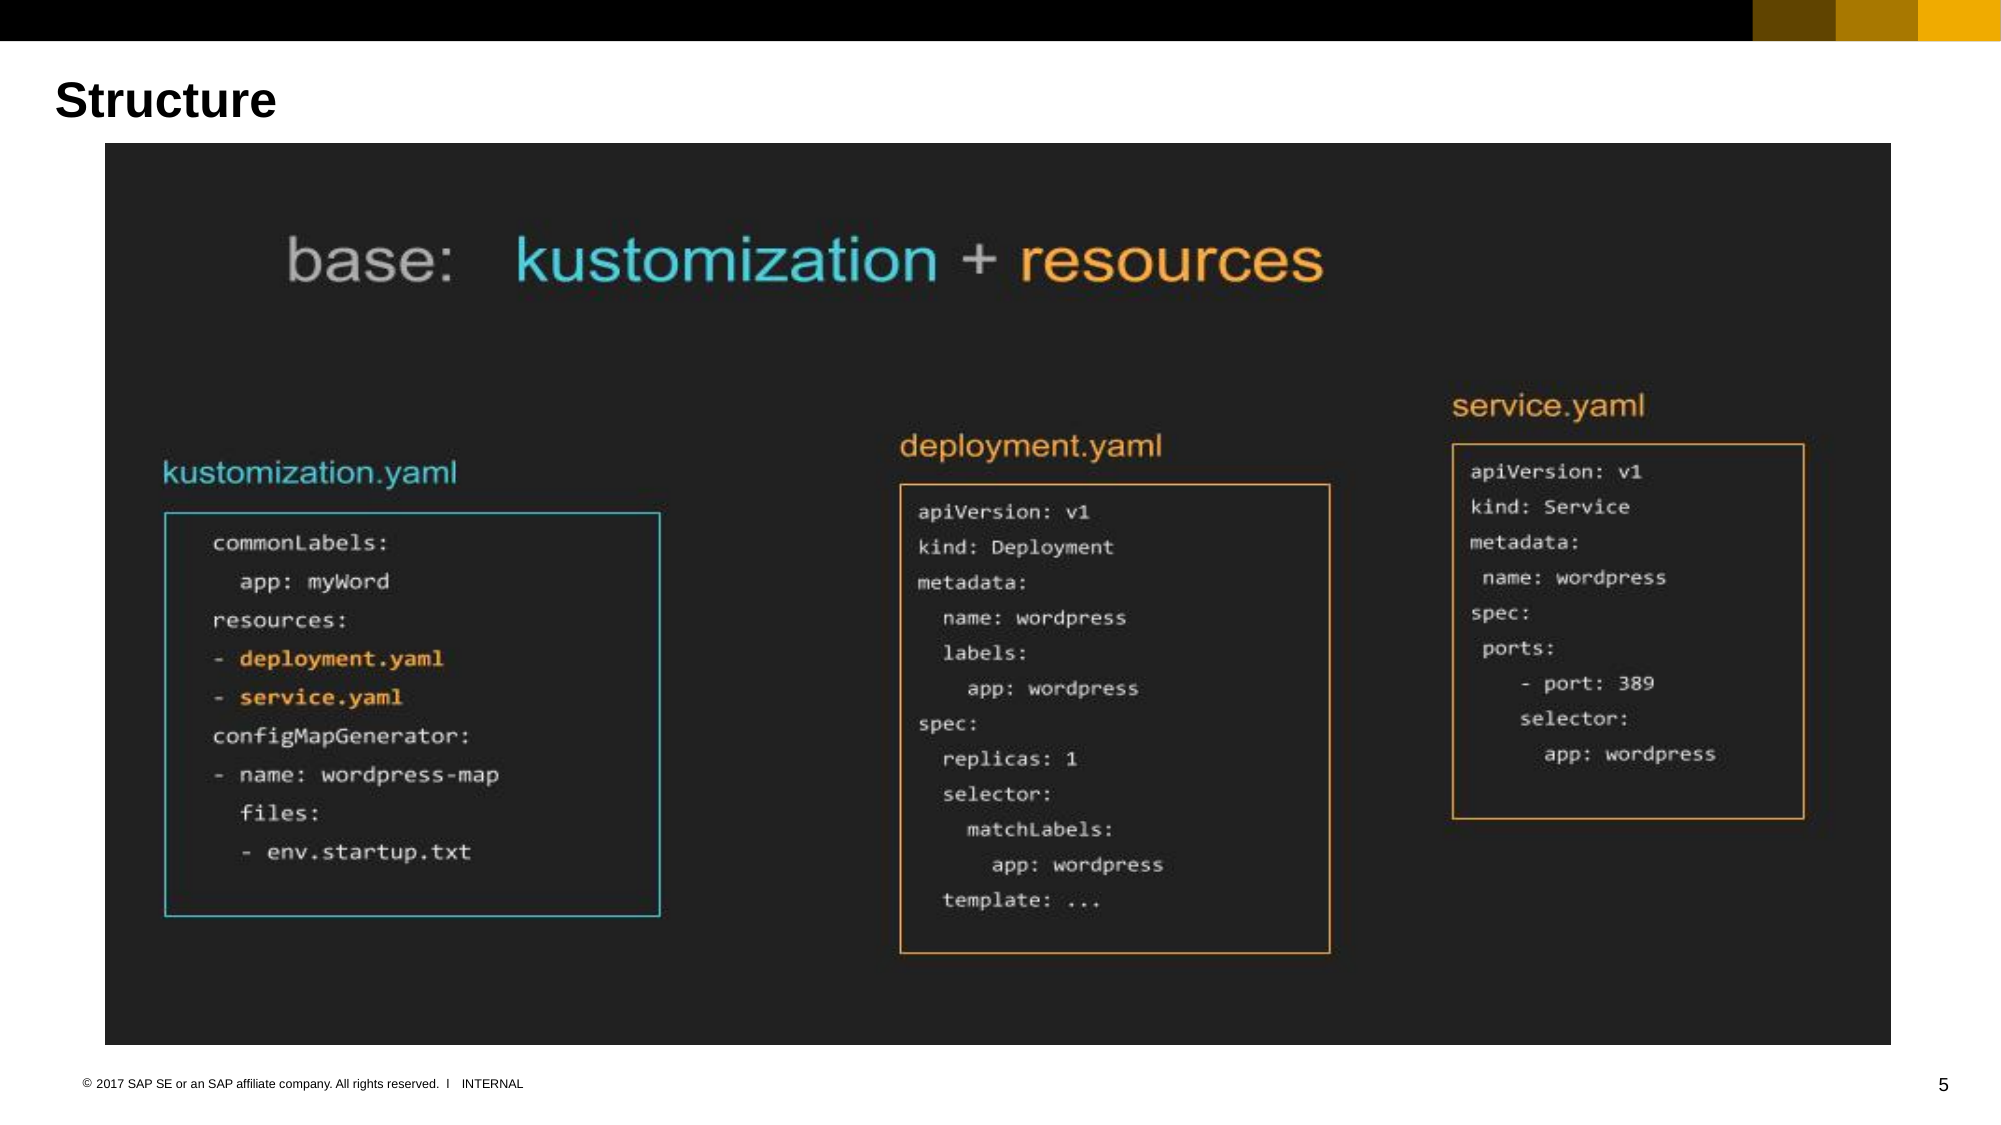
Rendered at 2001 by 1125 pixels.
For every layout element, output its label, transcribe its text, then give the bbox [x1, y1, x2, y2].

picture [104, 142, 1891, 1046]
title Structure [55, 66, 1891, 128]
